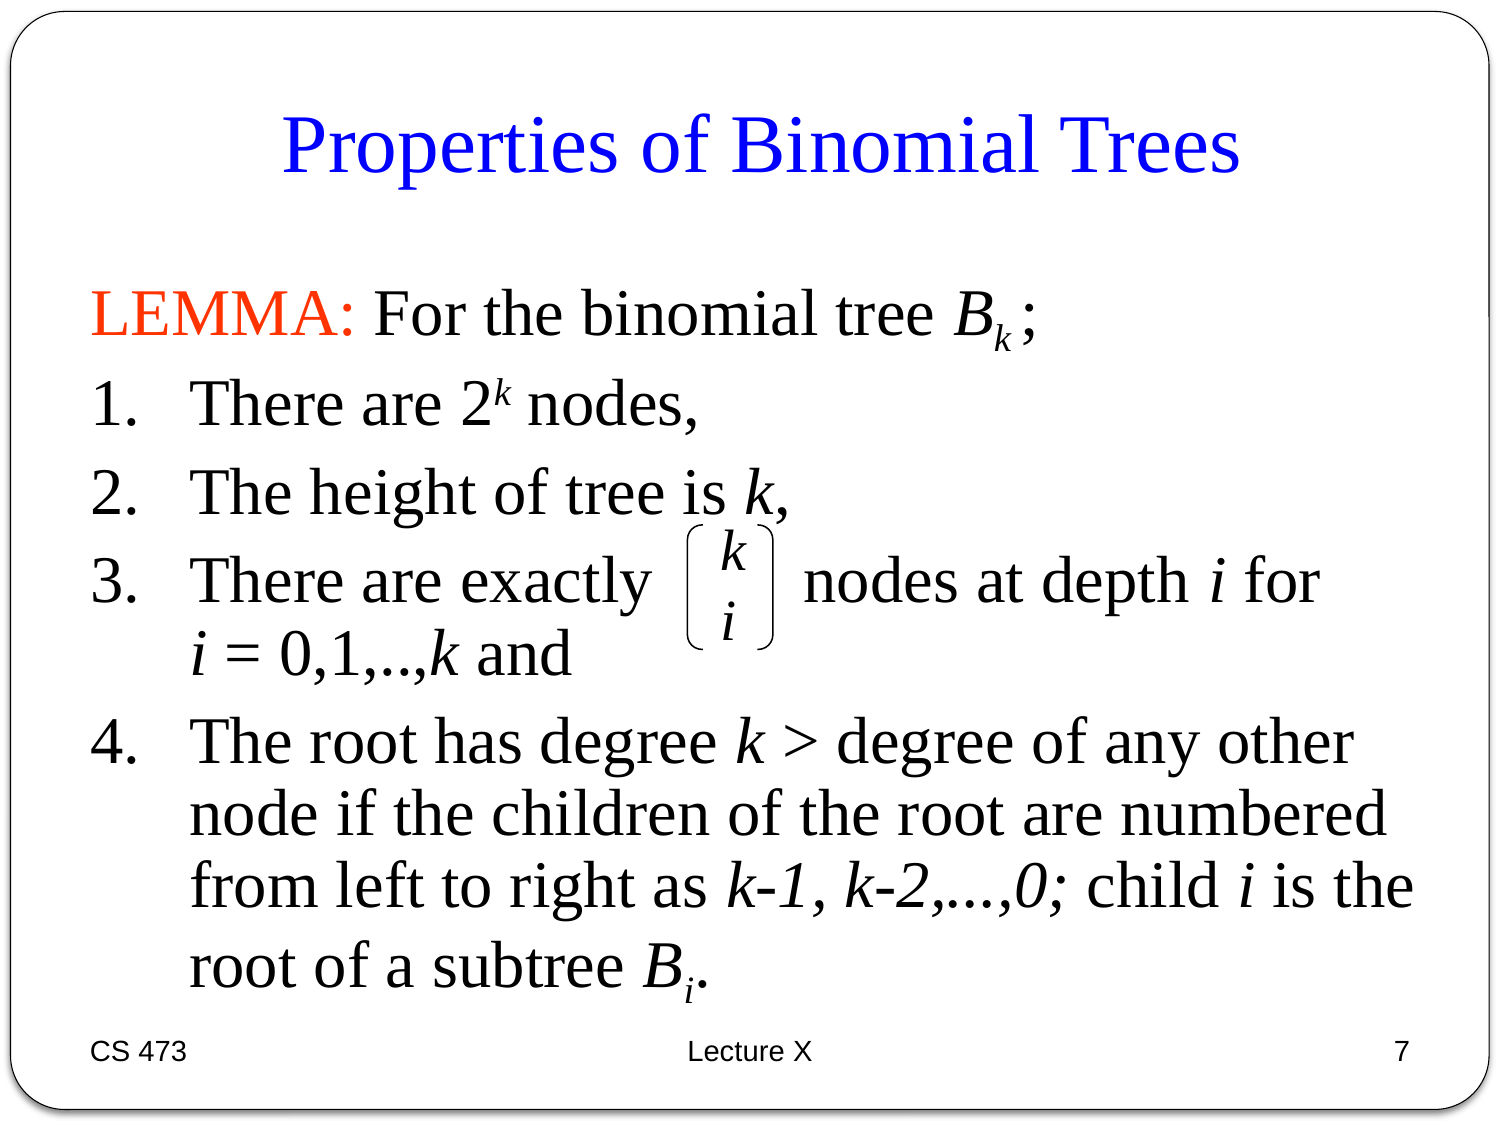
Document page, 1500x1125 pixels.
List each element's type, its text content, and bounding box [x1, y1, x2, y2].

text_box Properties of Binomial Trees [75, 45, 1450, 233]
text_box CS 473 [75, 1024, 425, 1103]
text_box LEMMA: For the binomial tree Bk ; There are 2k nodes, The height of tree is k, There are exactly nodes at depth i for i = 0,1,..,k and The root has degree k > degree of any other node if the children of the root are numbered from left to right as k-1, k-2,...,0; child i is the root of a subtree Bi. [75, 262, 1459, 1005]
text_box Lecture X [512, 1024, 988, 1103]
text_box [687, 503, 774, 660]
text_box 7 [1074, 1024, 1425, 1103]
